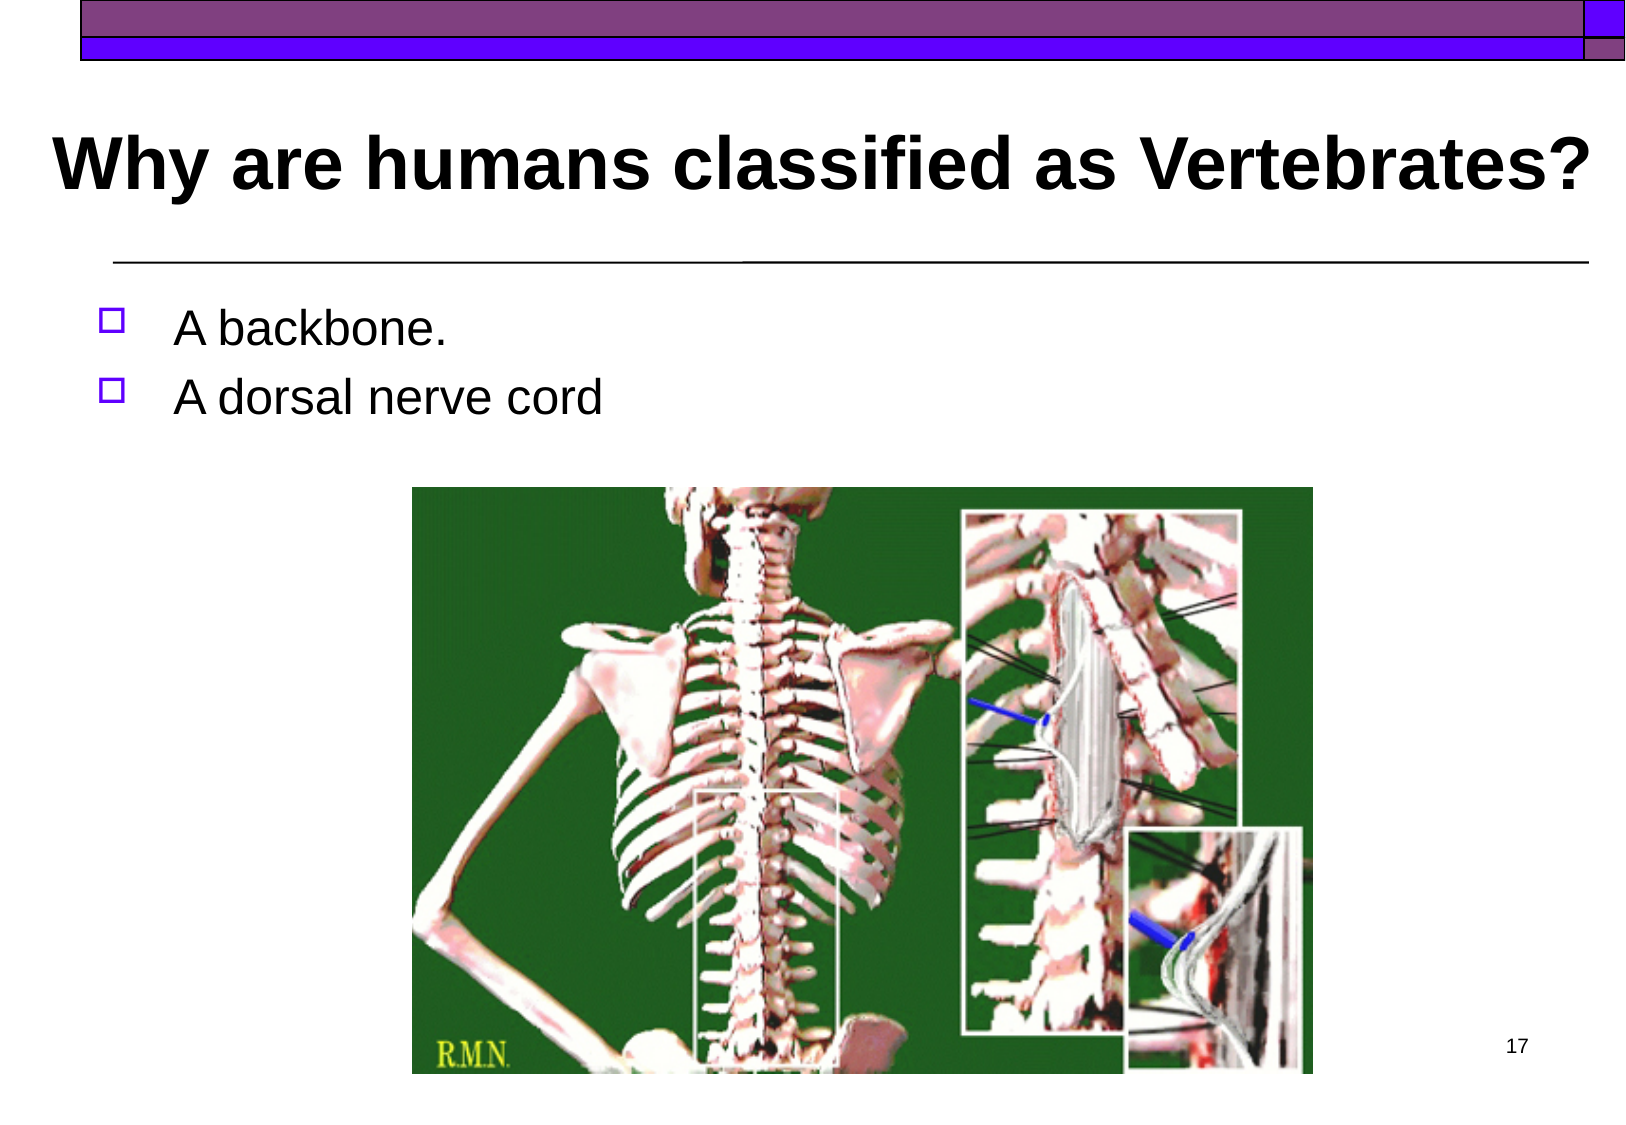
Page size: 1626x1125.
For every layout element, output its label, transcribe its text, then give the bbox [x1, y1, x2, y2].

slide_number 18 [1205, 1025, 1544, 1100]
list A backbone. A dorsal nerve cord [81, 287, 1544, 1006]
title Why are humans classified as Vertebrates? [37, 87, 1625, 213]
picture [412, 487, 1313, 1074]
